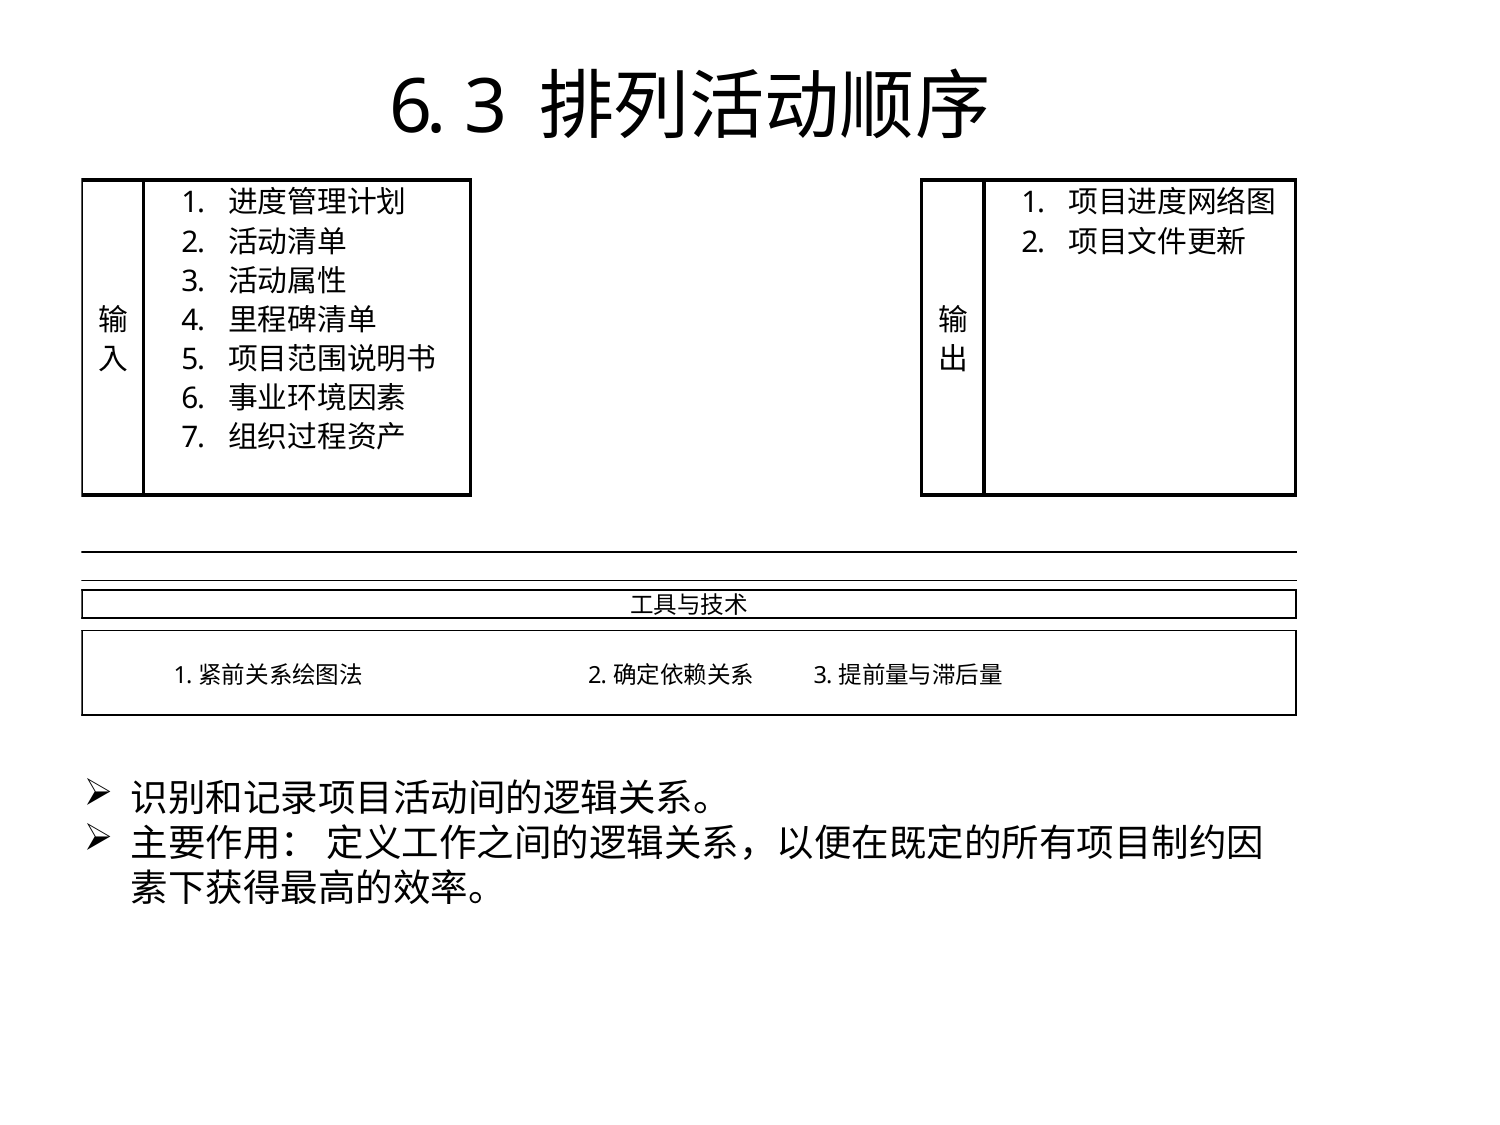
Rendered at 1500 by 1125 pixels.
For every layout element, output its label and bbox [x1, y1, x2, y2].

picture [80, 19, 1301, 719]
text_box [69, 766, 1313, 917]
